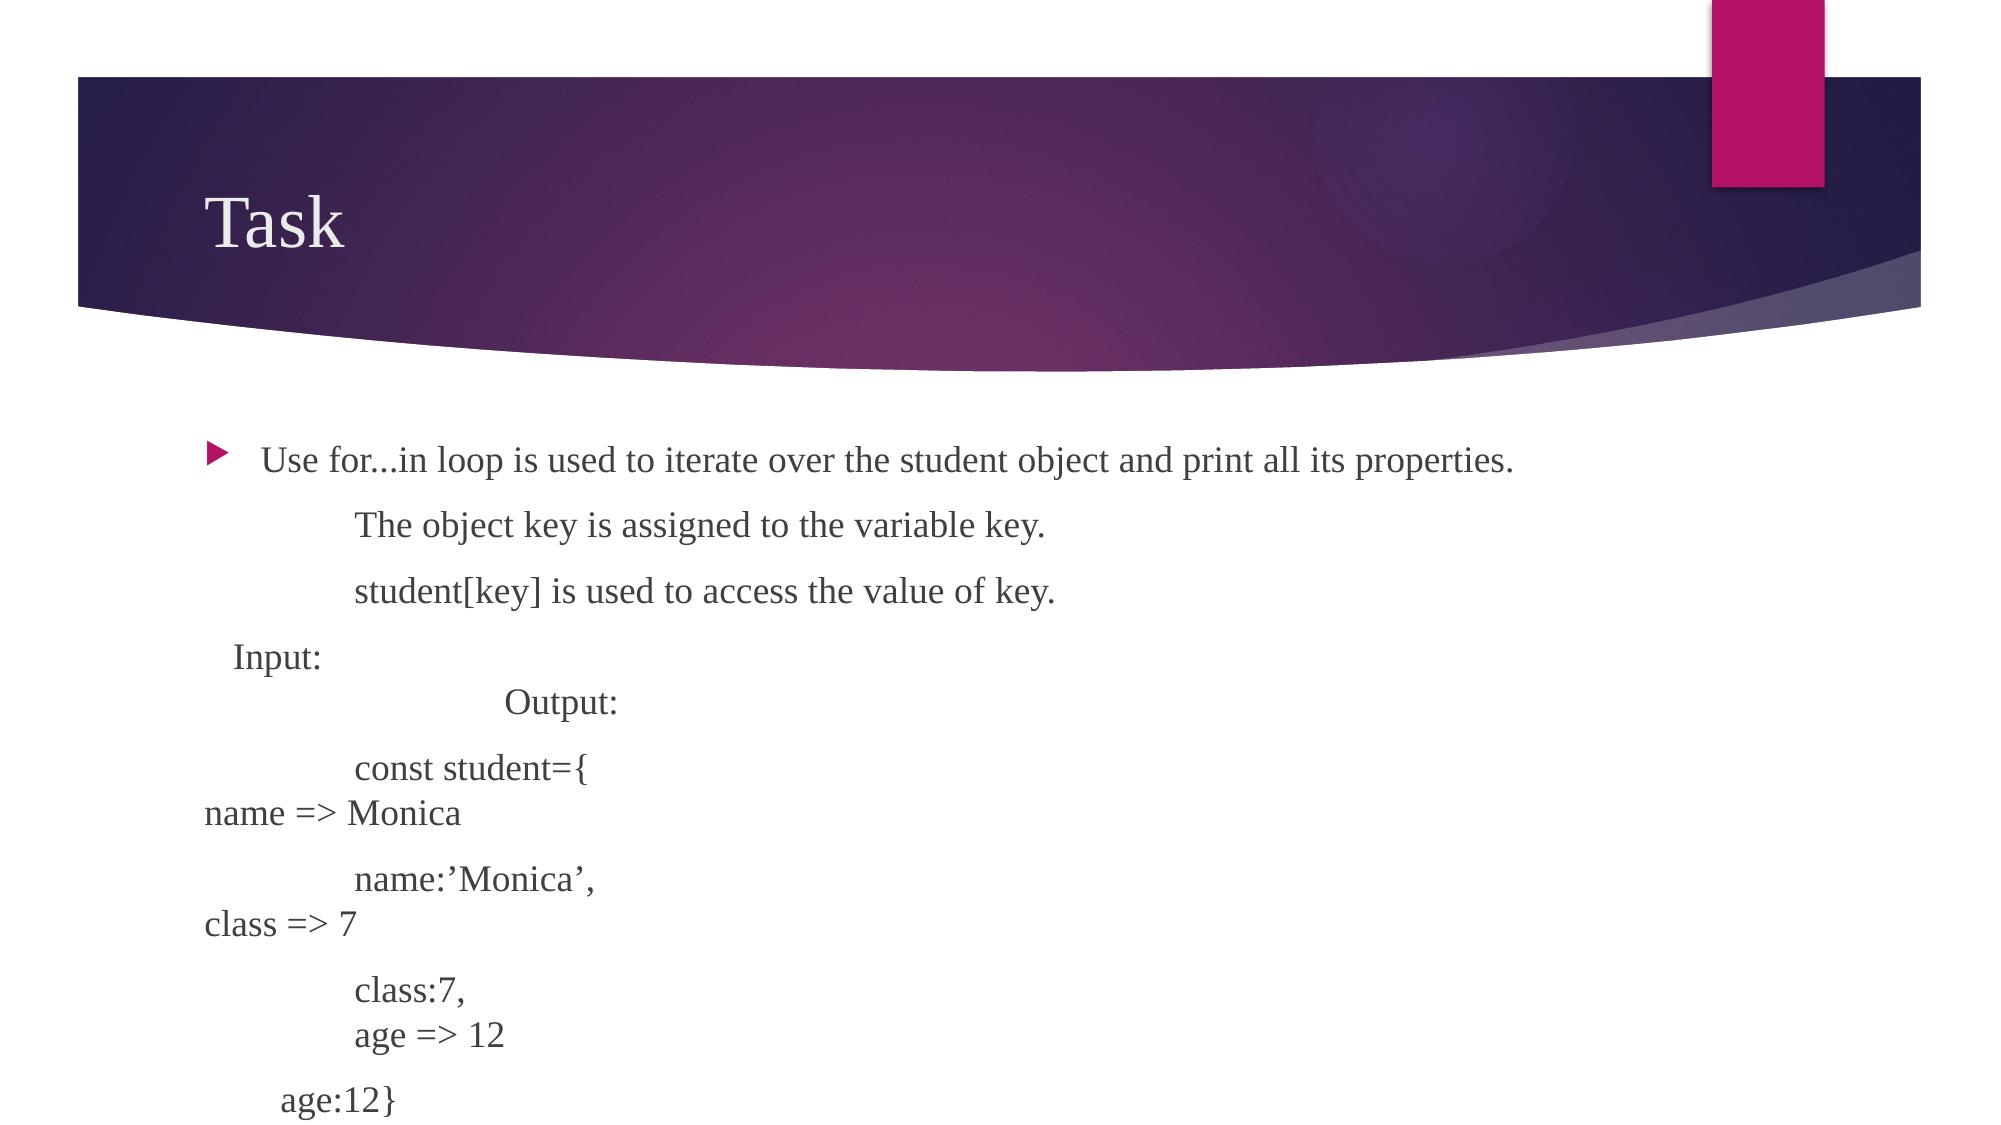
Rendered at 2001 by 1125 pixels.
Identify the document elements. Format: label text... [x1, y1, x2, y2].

list Use for...in loop is used to iterate over the student object and print all its properties. The object key is assigned to the variable key. student[key] is used to access the value of key. Input: Output: const student={ name => Monica name:’Monica’, class => 7 class:7, age => 12 age:12} [189, 427, 1638, 988]
title Task [189, 159, 1627, 276]
